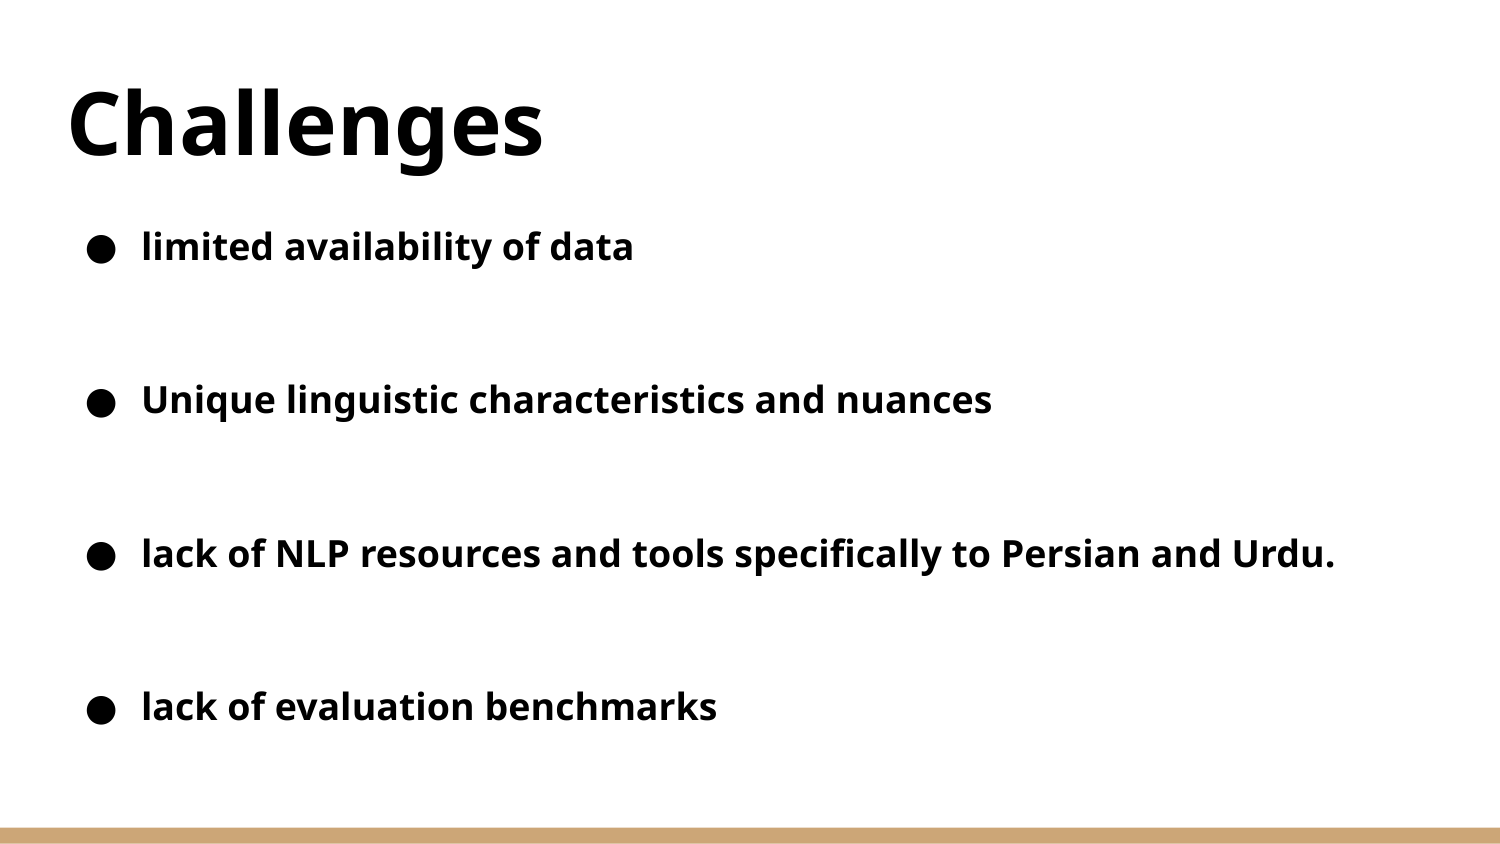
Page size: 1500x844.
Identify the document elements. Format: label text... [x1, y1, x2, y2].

title Challenges [51, 51, 1449, 189]
list limited availability of data Unique linguistic characteristics and nuances lack of NLP resources and tools specifically to Persian and Urdu. lack of evaluation benchmarks [51, 200, 1449, 752]
